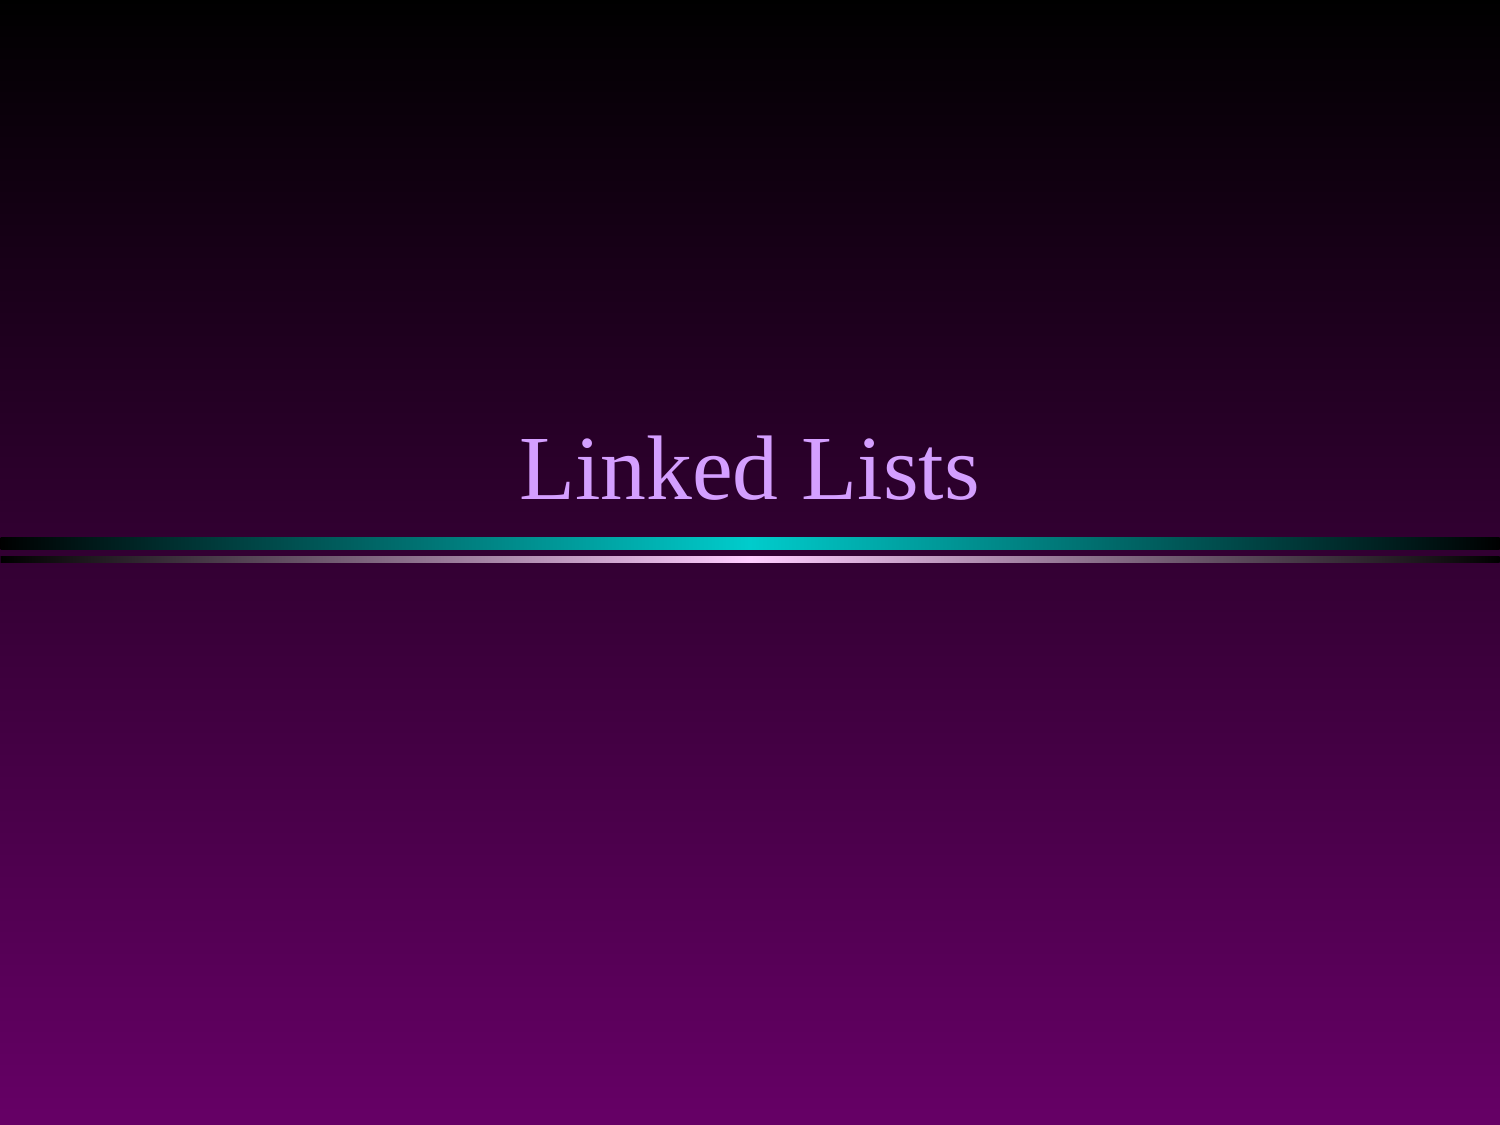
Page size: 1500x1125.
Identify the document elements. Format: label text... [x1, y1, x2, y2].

title Linked Lists [112, 337, 1388, 525]
